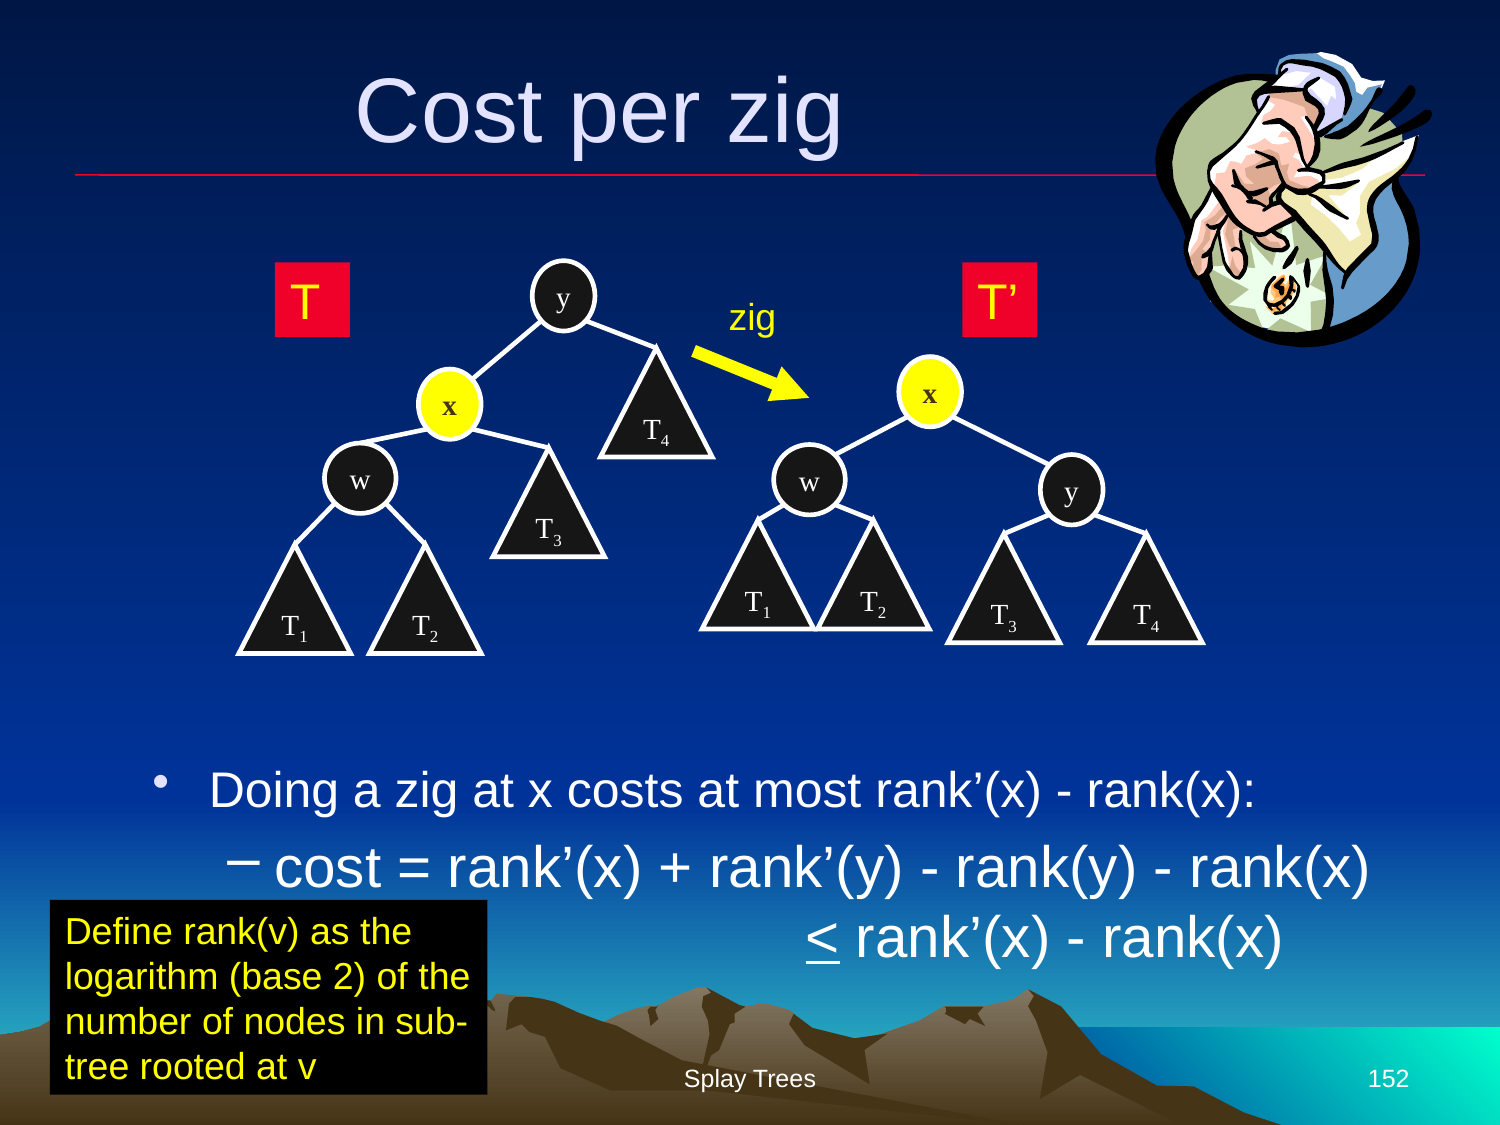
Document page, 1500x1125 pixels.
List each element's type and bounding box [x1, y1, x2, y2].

list [137, 749, 1413, 988]
title [112, 37, 1088, 176]
text_box [249, 49, 1435, 662]
slide_number [1074, 1024, 1426, 1101]
text_box [49, 899, 488, 1095]
footer [512, 1024, 988, 1101]
